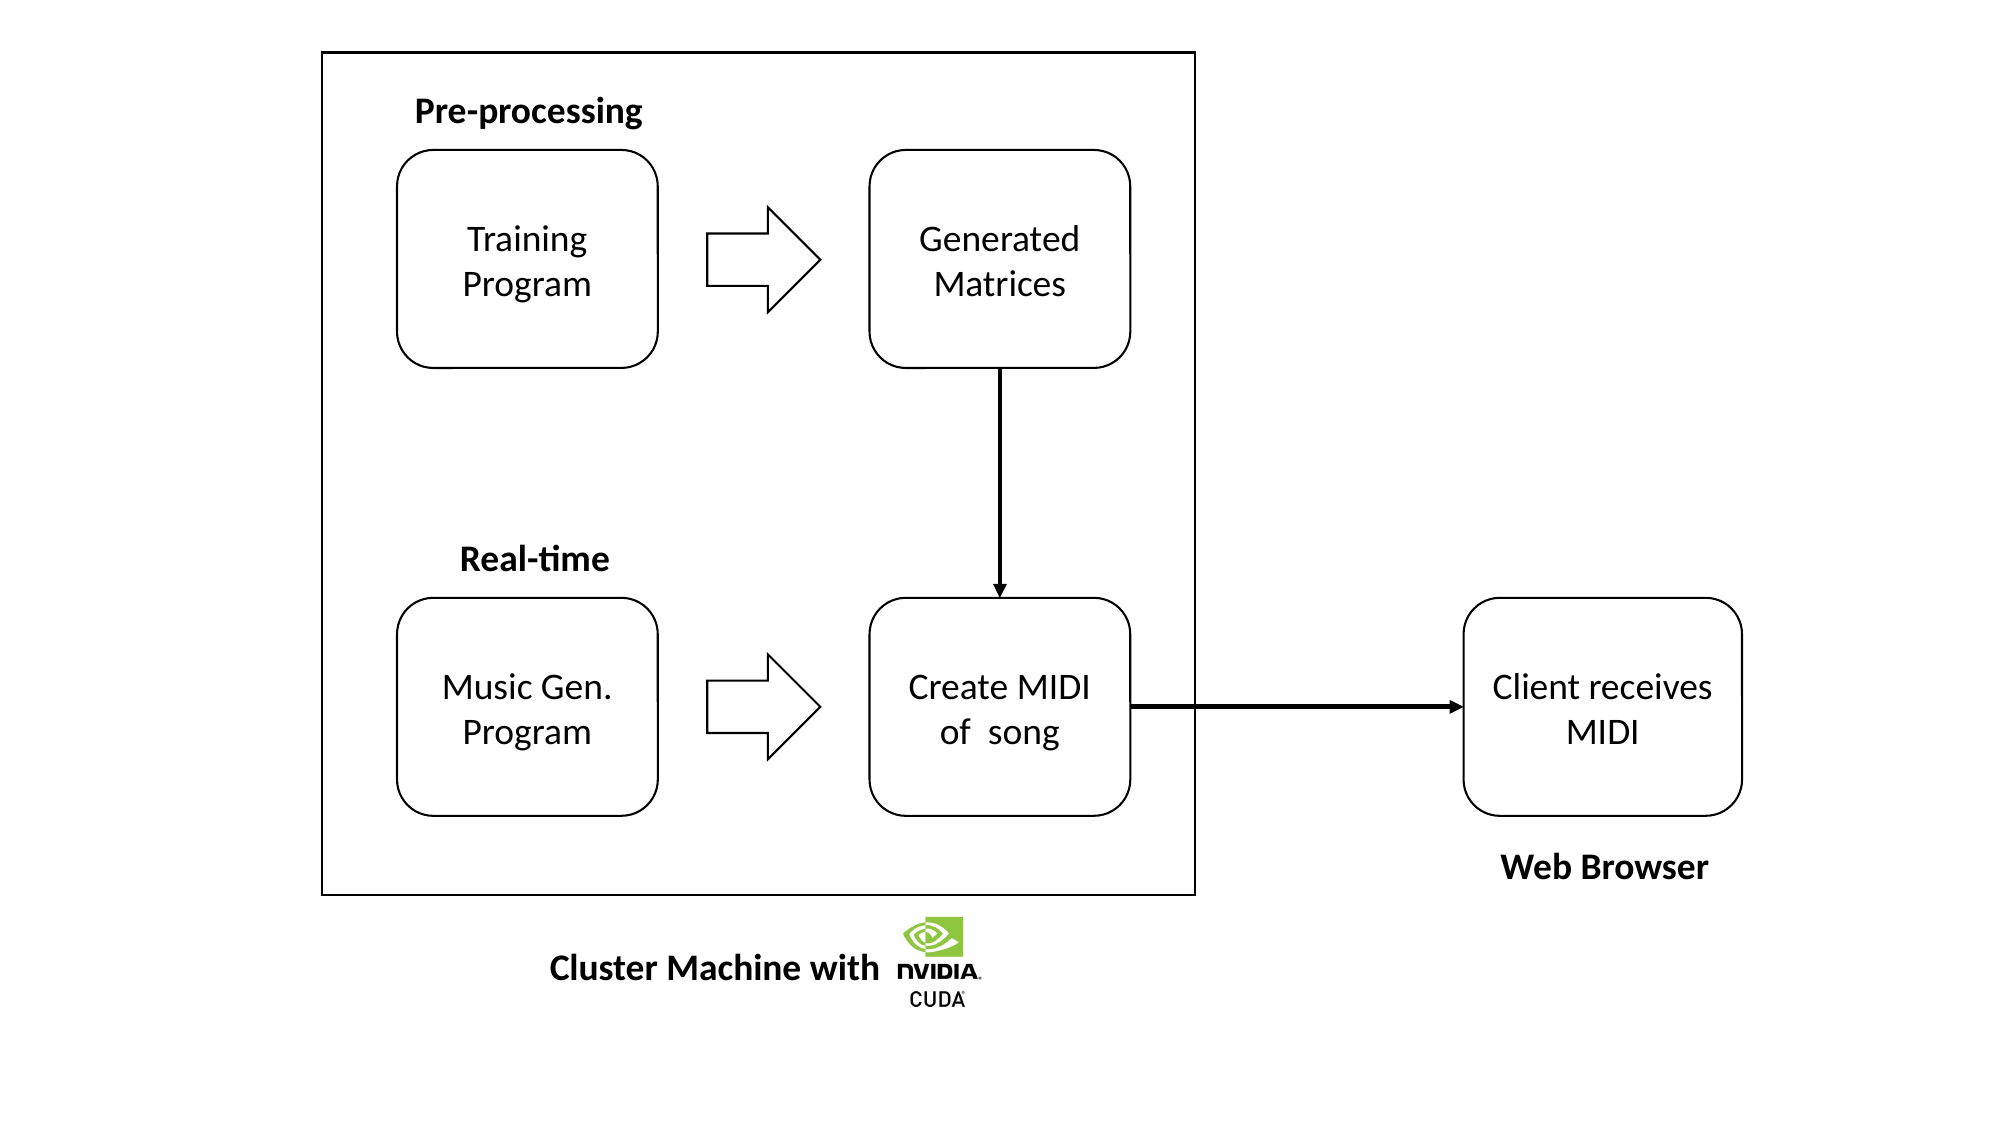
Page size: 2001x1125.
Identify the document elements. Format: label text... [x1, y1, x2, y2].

text_box Real-time [445, 526, 626, 587]
text_box [321, 51, 1196, 896]
text_box Client receives MIDI [1462, 596, 1744, 817]
text_box Pre-processing [400, 79, 658, 139]
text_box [533, 909, 984, 1011]
text_box Web Browser [1485, 834, 1725, 895]
text_box [706, 651, 822, 762]
text_box [706, 204, 822, 315]
